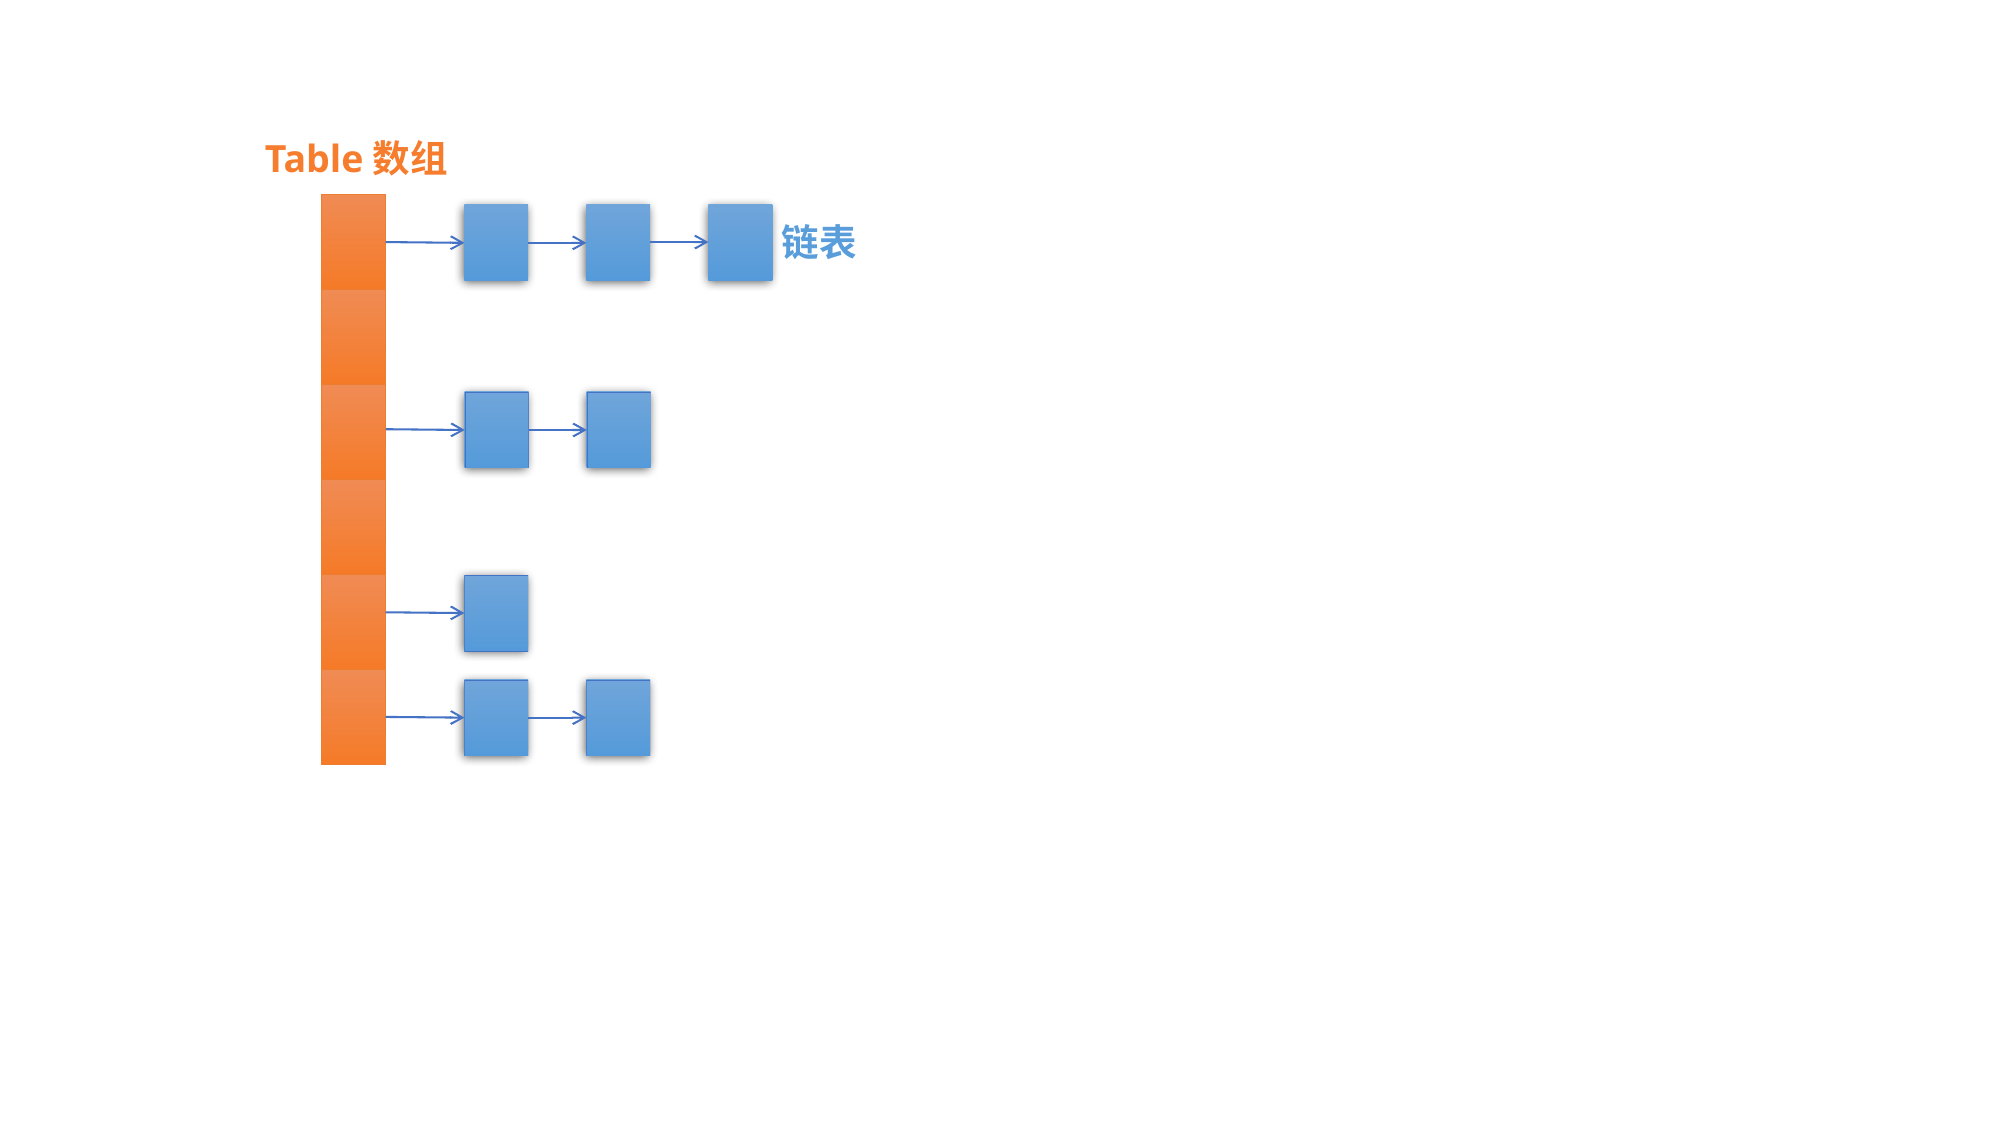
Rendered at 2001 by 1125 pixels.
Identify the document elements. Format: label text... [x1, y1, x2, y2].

text_box 链表 [767, 211, 872, 272]
text_box [321, 669, 386, 765]
text_box [321, 289, 386, 384]
text_box [321, 574, 386, 669]
text_box [321, 384, 386, 479]
text_box [321, 194, 386, 289]
text_box [464, 391, 529, 468]
text_box [321, 479, 386, 574]
text_box [464, 575, 529, 652]
text_box [586, 204, 651, 281]
text_box [708, 204, 773, 281]
text_box [464, 204, 529, 281]
text_box [586, 679, 651, 756]
text_box [586, 391, 651, 468]
text_box [464, 679, 529, 756]
text_box Table数组 [250, 127, 463, 188]
